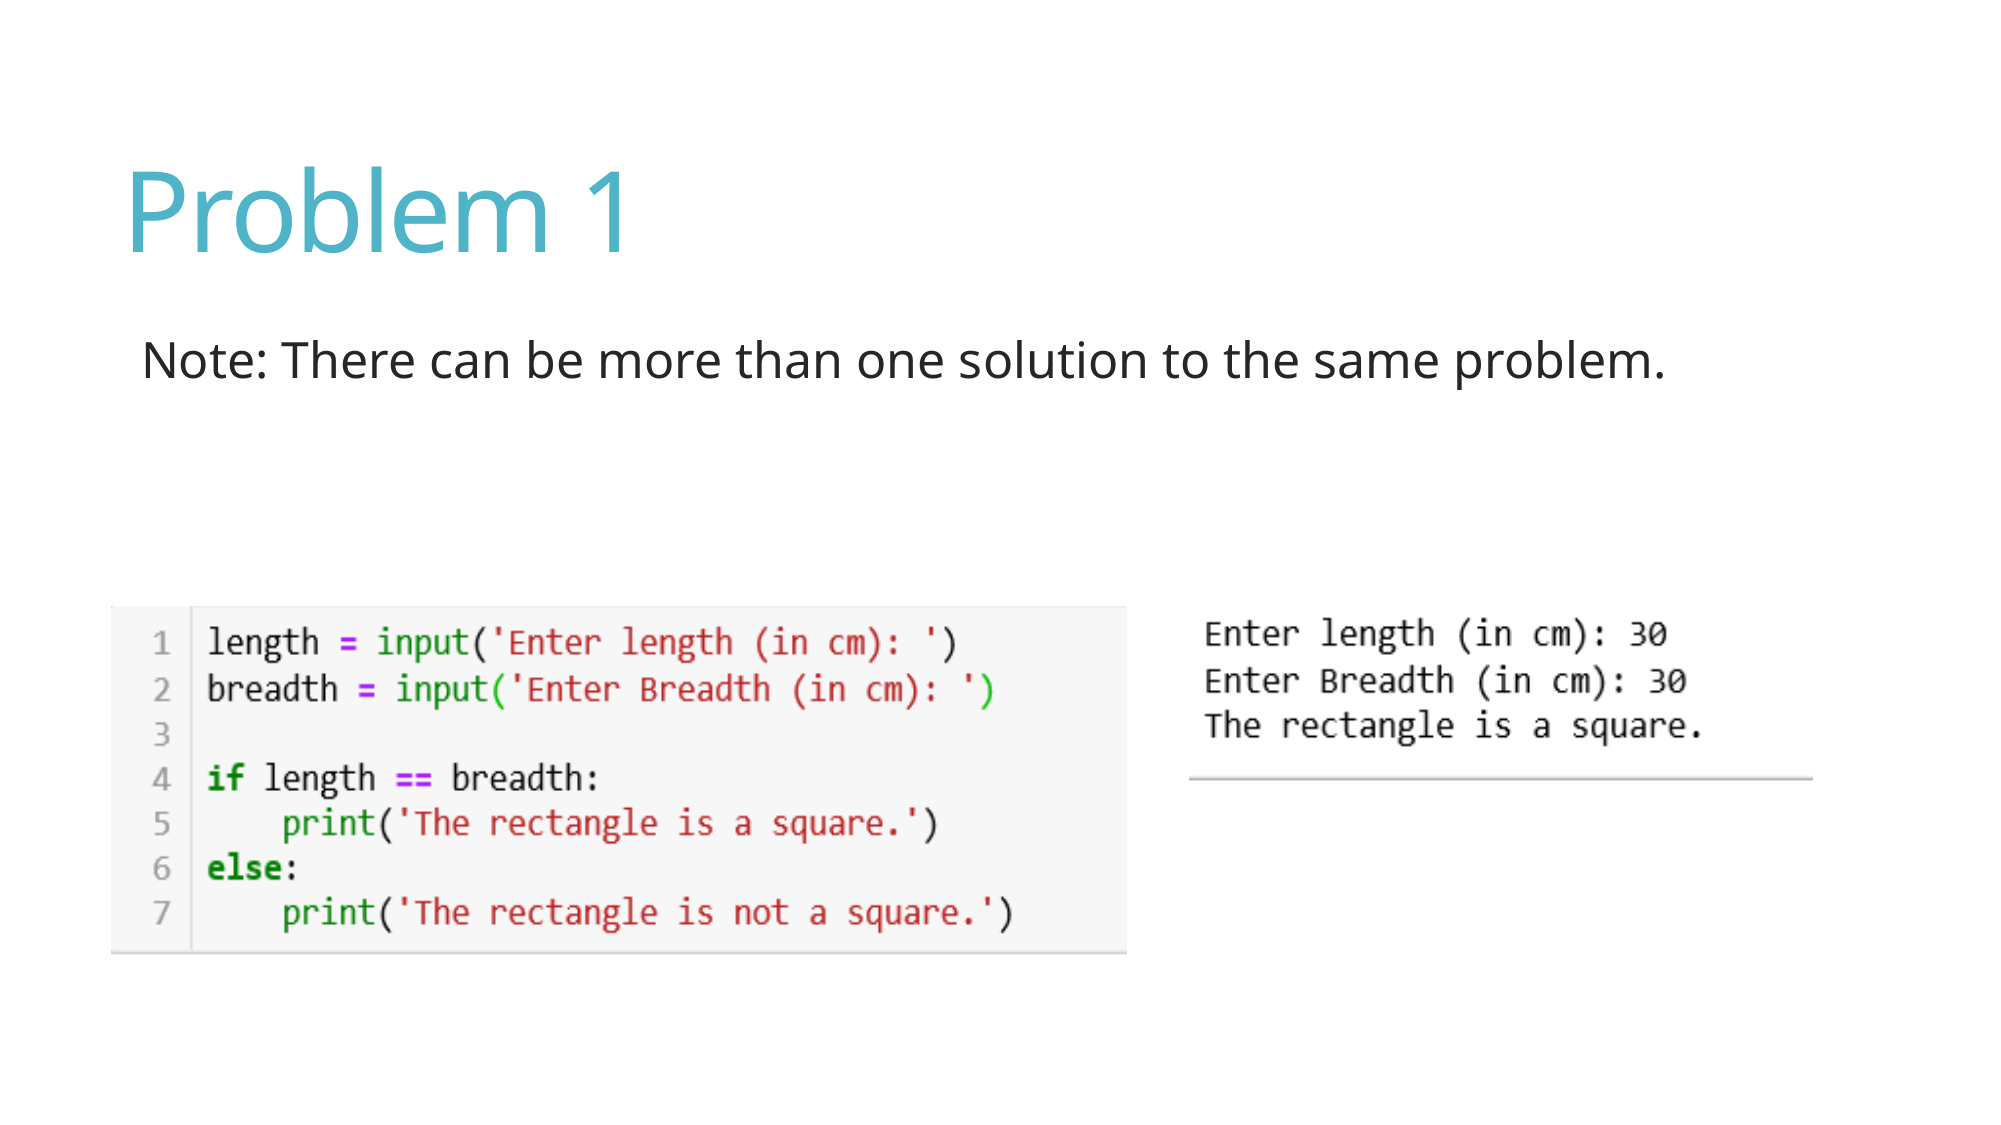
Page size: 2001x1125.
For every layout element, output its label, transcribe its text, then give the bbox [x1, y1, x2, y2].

picture [110, 605, 1127, 960]
picture [1189, 594, 1813, 783]
title Problem 1 [107, 81, 1875, 354]
list Note: There can be more than one solution to the same problem. [111, 329, 1876, 948]
